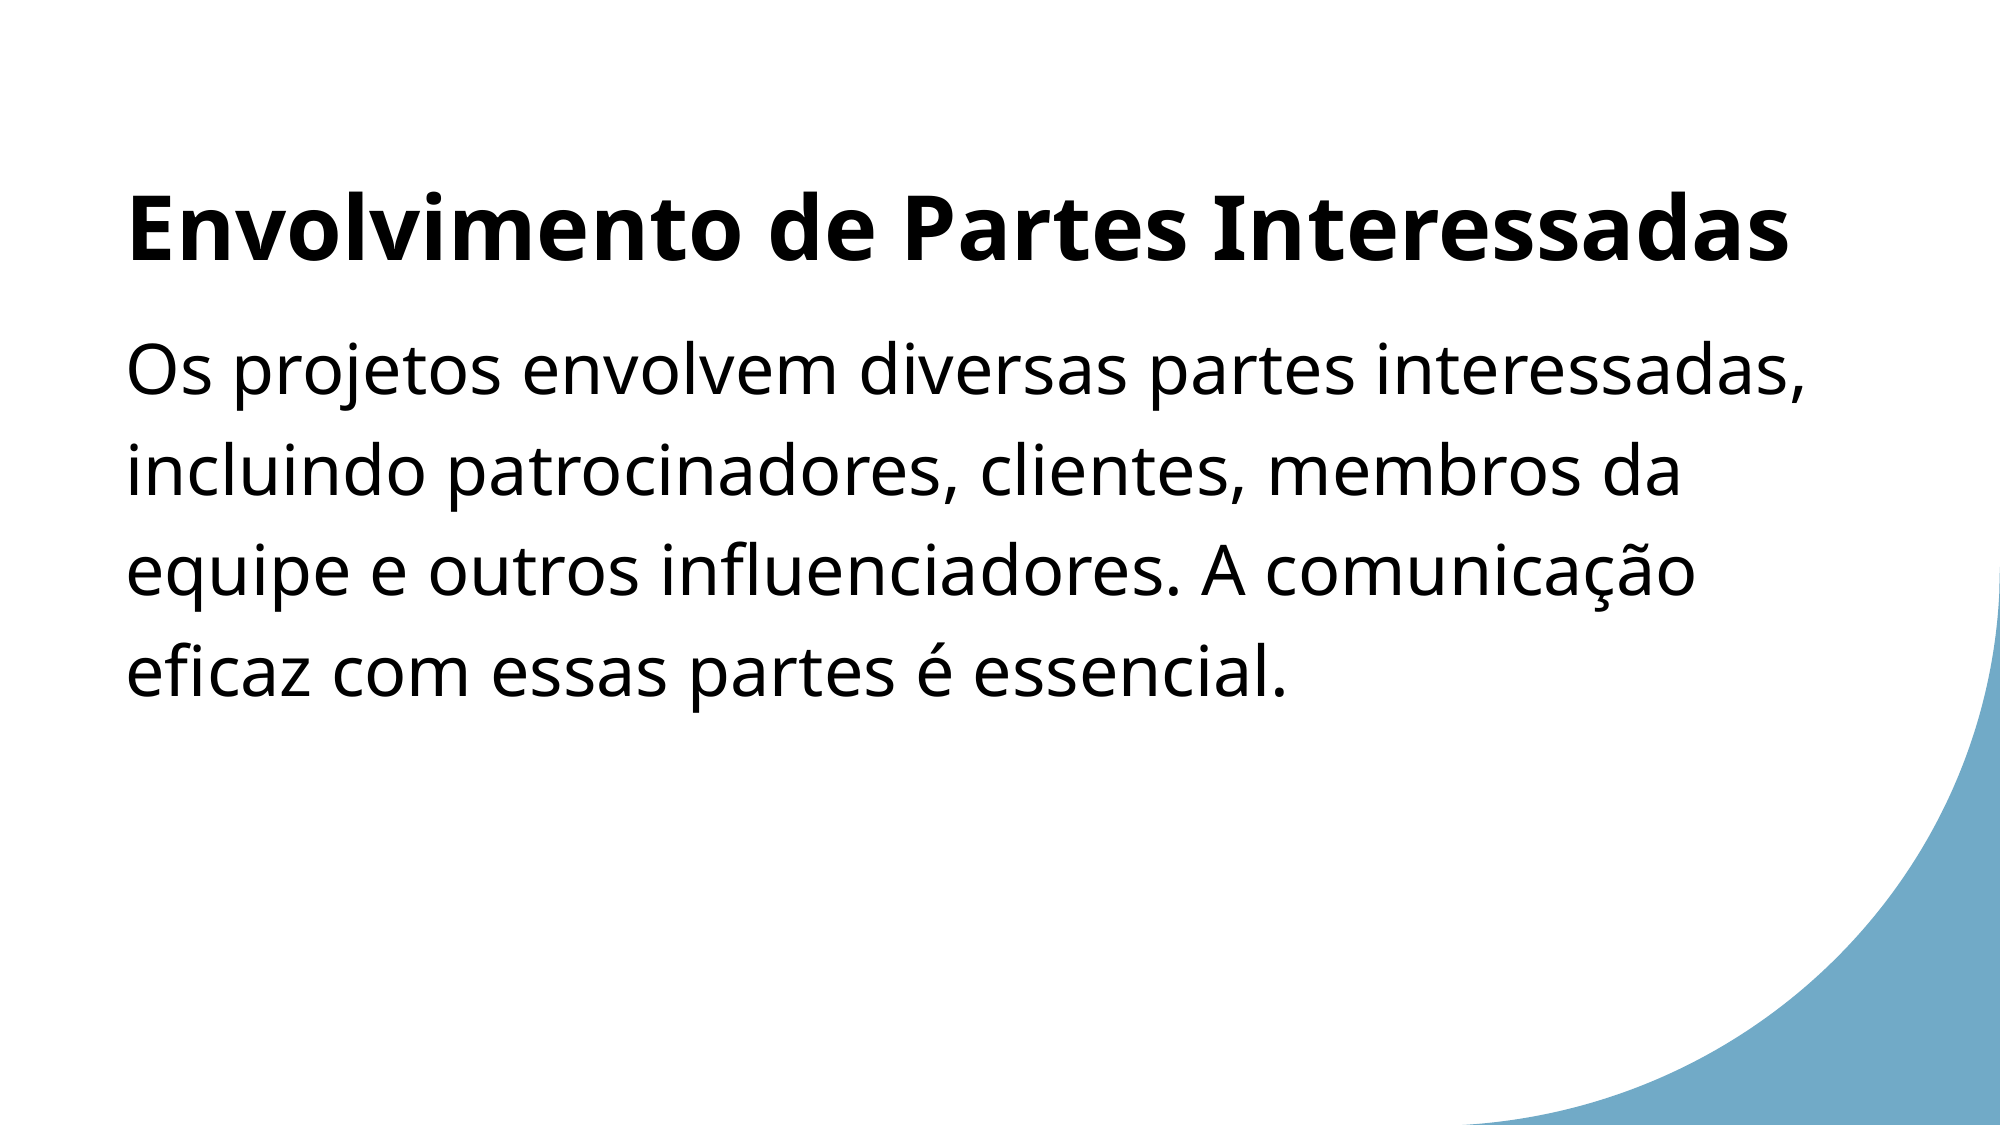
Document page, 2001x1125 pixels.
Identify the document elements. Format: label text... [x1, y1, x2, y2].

text_box Os projetos envolvem diversas partes interessadas, incluindo patrocinadores, clientes, membros da equipe e outros influenciadores. A comunicação eficaz com essas partes é essencial. [110, 299, 1863, 789]
text_box Envolvimento de Partes Interessadas [110, 141, 1808, 290]
